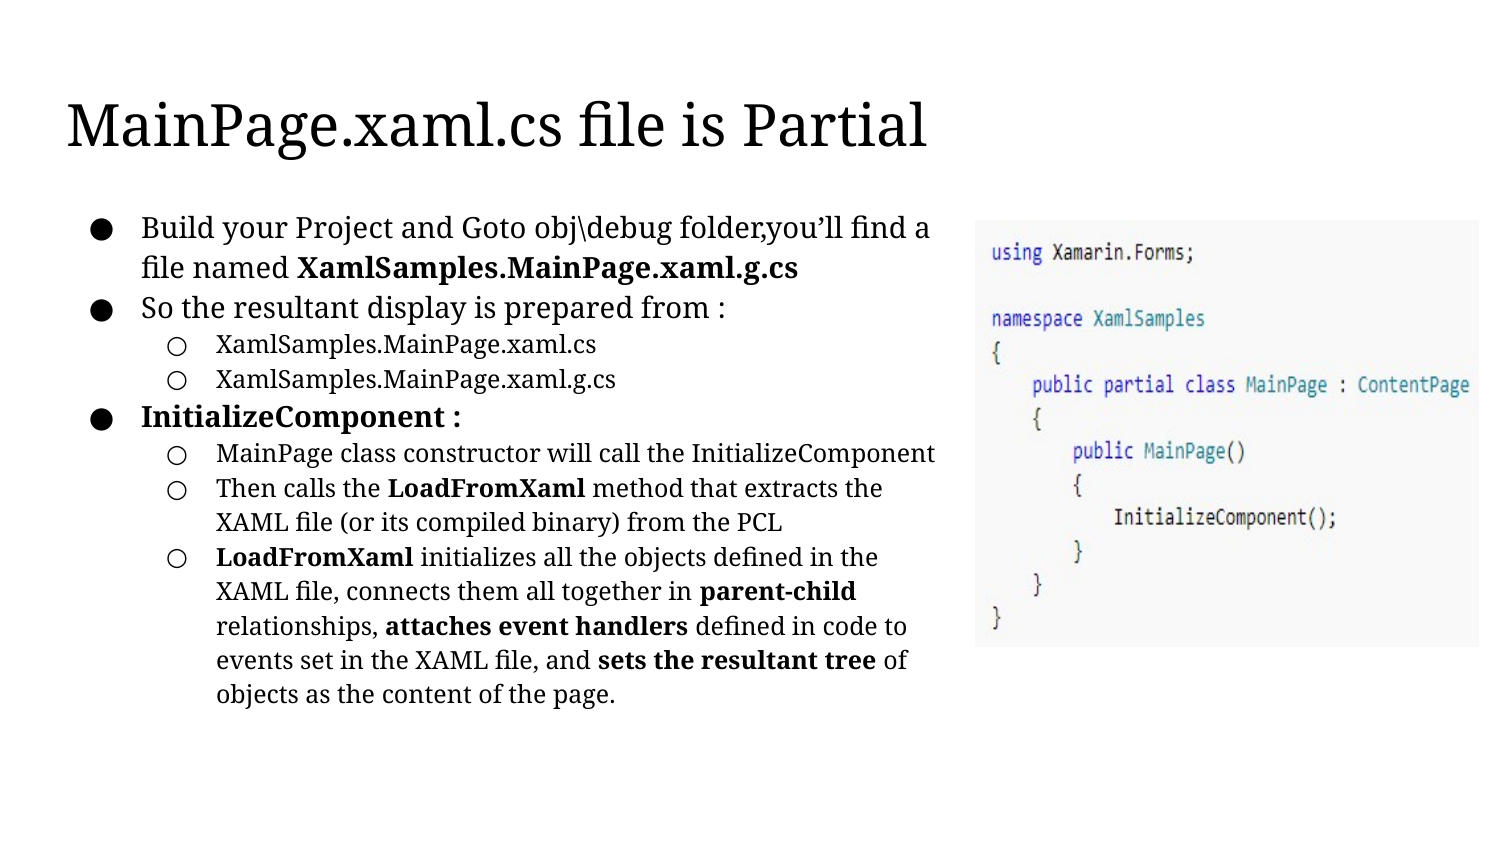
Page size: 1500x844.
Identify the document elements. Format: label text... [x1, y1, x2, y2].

list Build your Project and Goto obj\debug folder,you’ll find a file named XamlSamples.MainPage.xaml.g.cs So the resultant display is prepared from : XamlSamples.MainPage.xaml.cs XamlSamples.MainPage.xaml.g.cs InitializeComponent : MainPage class constructor will call the InitializeComponent Then calls the LoadFromXaml method that extracts the XAML file (or its compiled binary) from the PCL LoadFromXaml initializes all the objects defined in the XAML file, connects them all together in parent-child relationships, attaches event handlers defined in code to events set in the XAML file, and sets the resultant tree of objects as the content of the page. [51, 189, 956, 813]
title MainPage.xaml.cs file is Partial [51, 72, 1449, 167]
picture [975, 220, 1480, 648]
